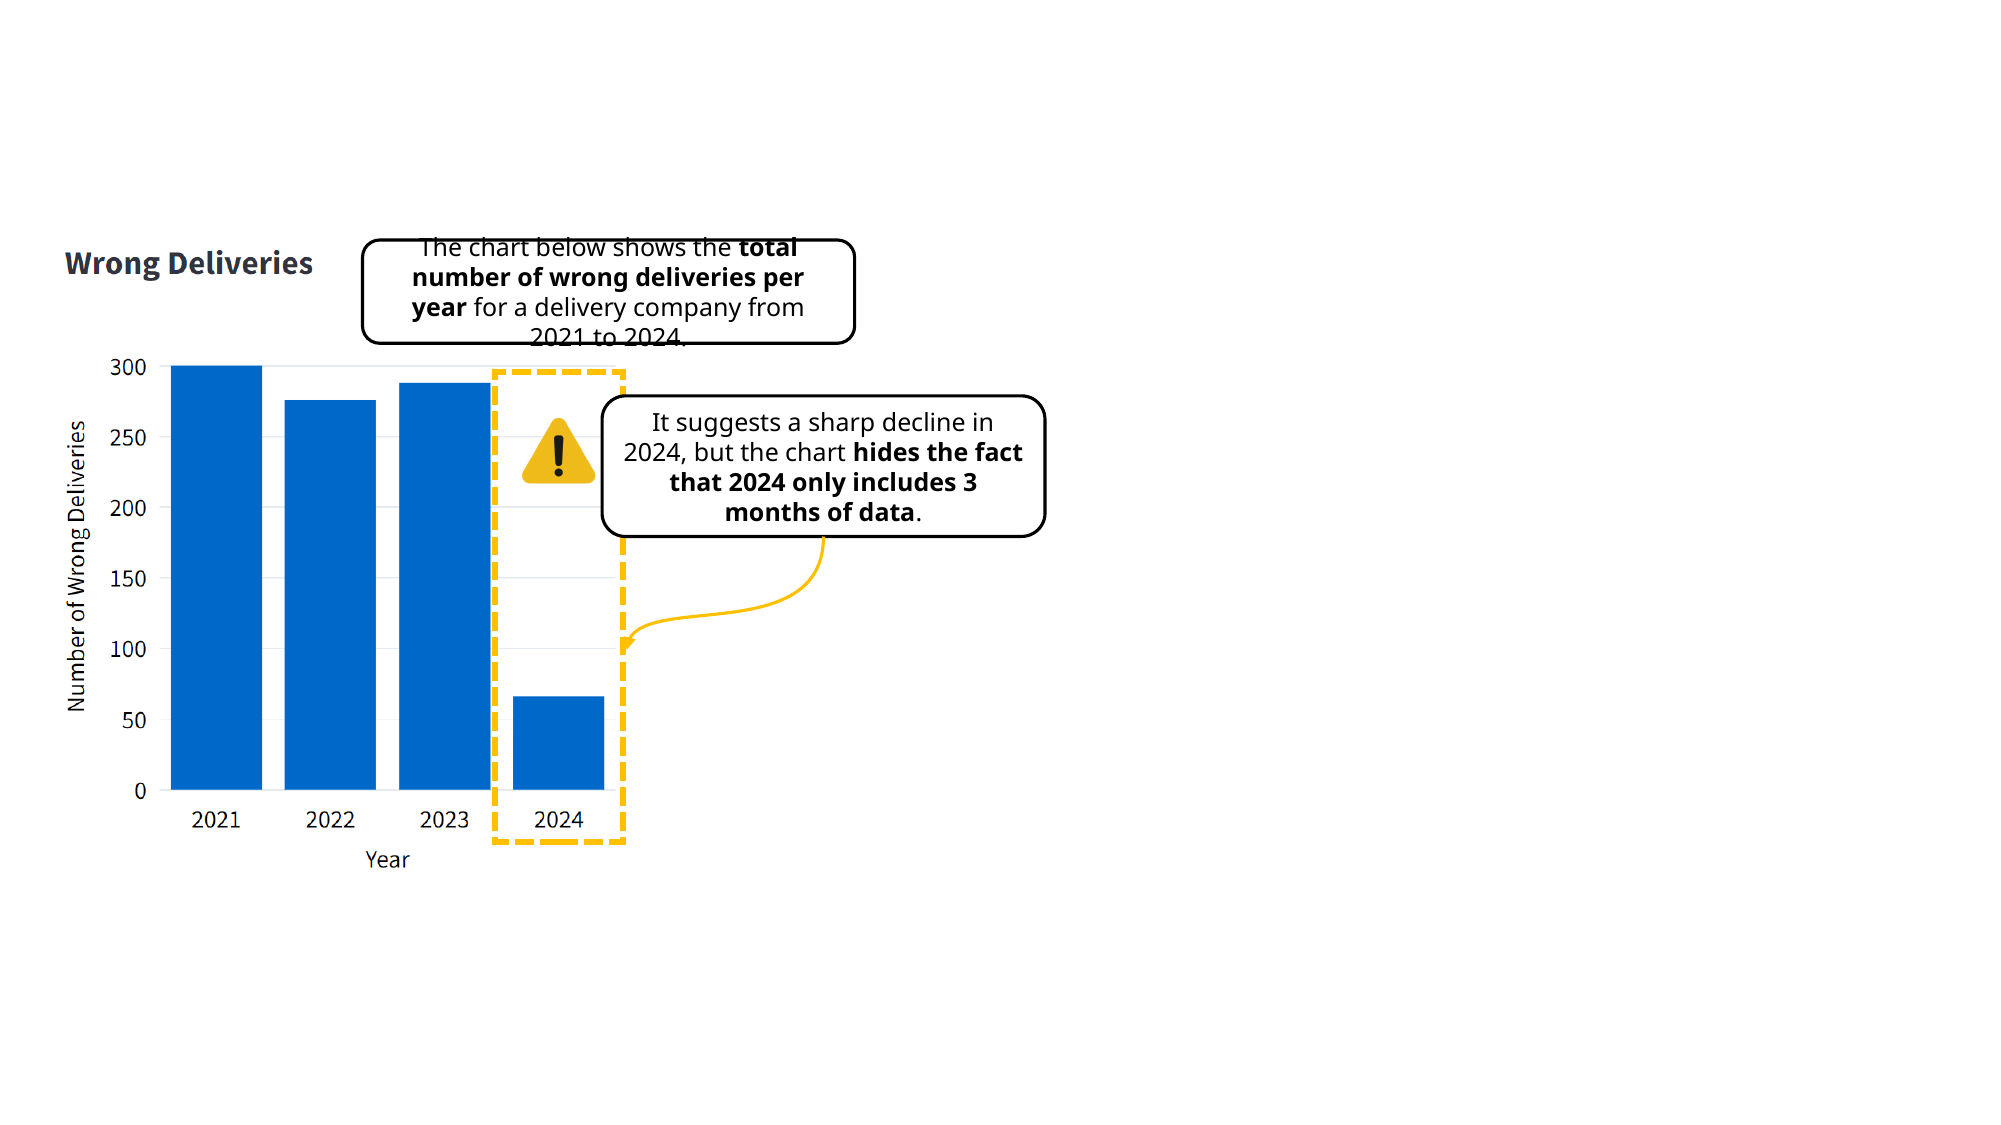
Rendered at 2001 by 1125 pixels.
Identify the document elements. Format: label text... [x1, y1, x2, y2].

text_box It suggests a sharp decline in 2024, but the chart hides the fact that 2024 only includes 3 months of data. [633, 394, 1047, 539]
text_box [667, 494, 783, 693]
picture [48, 232, 633, 880]
text_box The chart below shows the total number of wrong deliveries per year for a delivery company from 2021 to 2024. [633, 238, 857, 345]
text_box [0, 217, 2000, 895]
